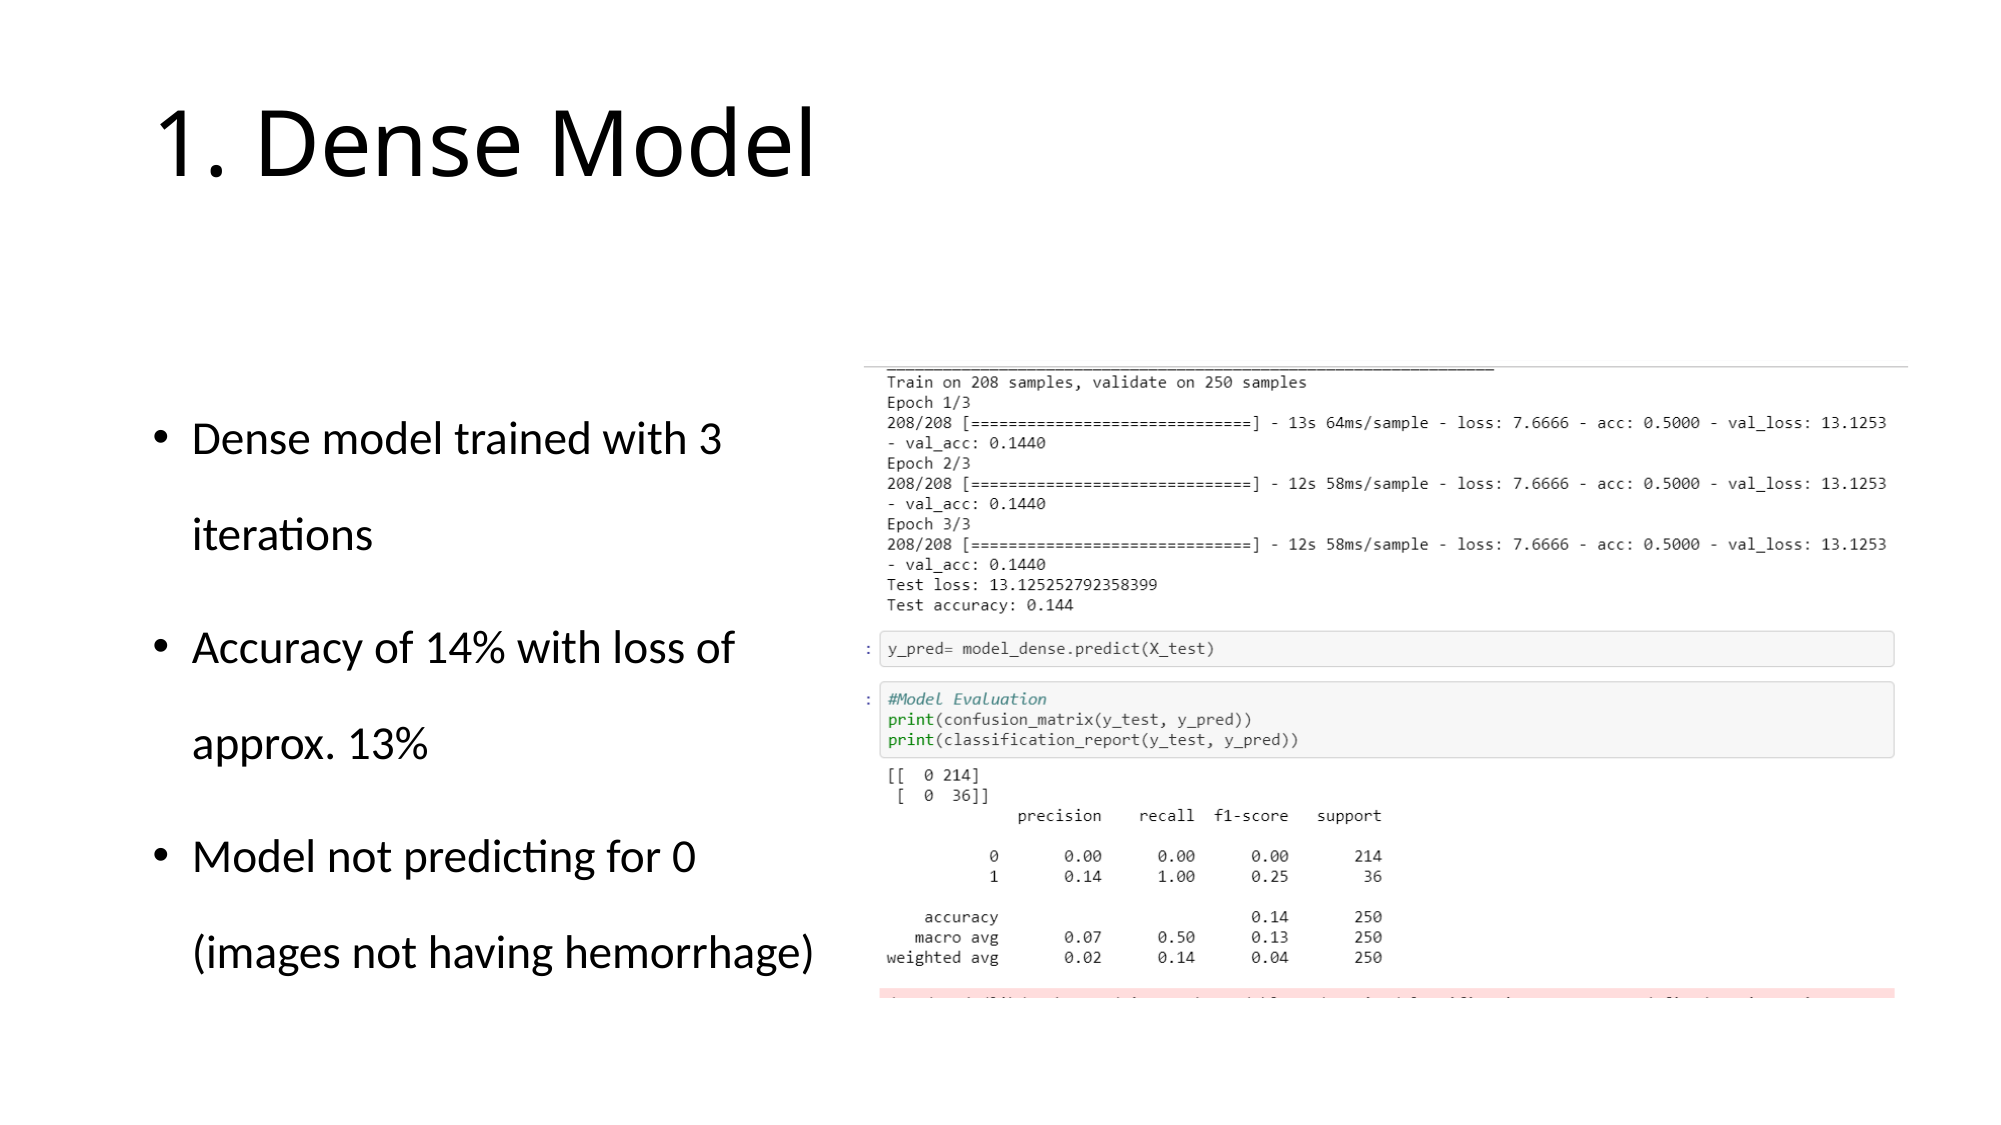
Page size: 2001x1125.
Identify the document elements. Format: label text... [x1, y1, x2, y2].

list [863, 360, 1909, 998]
title 1. Dense Model [137, 92, 1863, 311]
list Dense model trained with 3 iterations Accuracy of 14% with loss of approx. 13% Model not predicting for 0 (images not having hemorrhage) [137, 360, 835, 1016]
